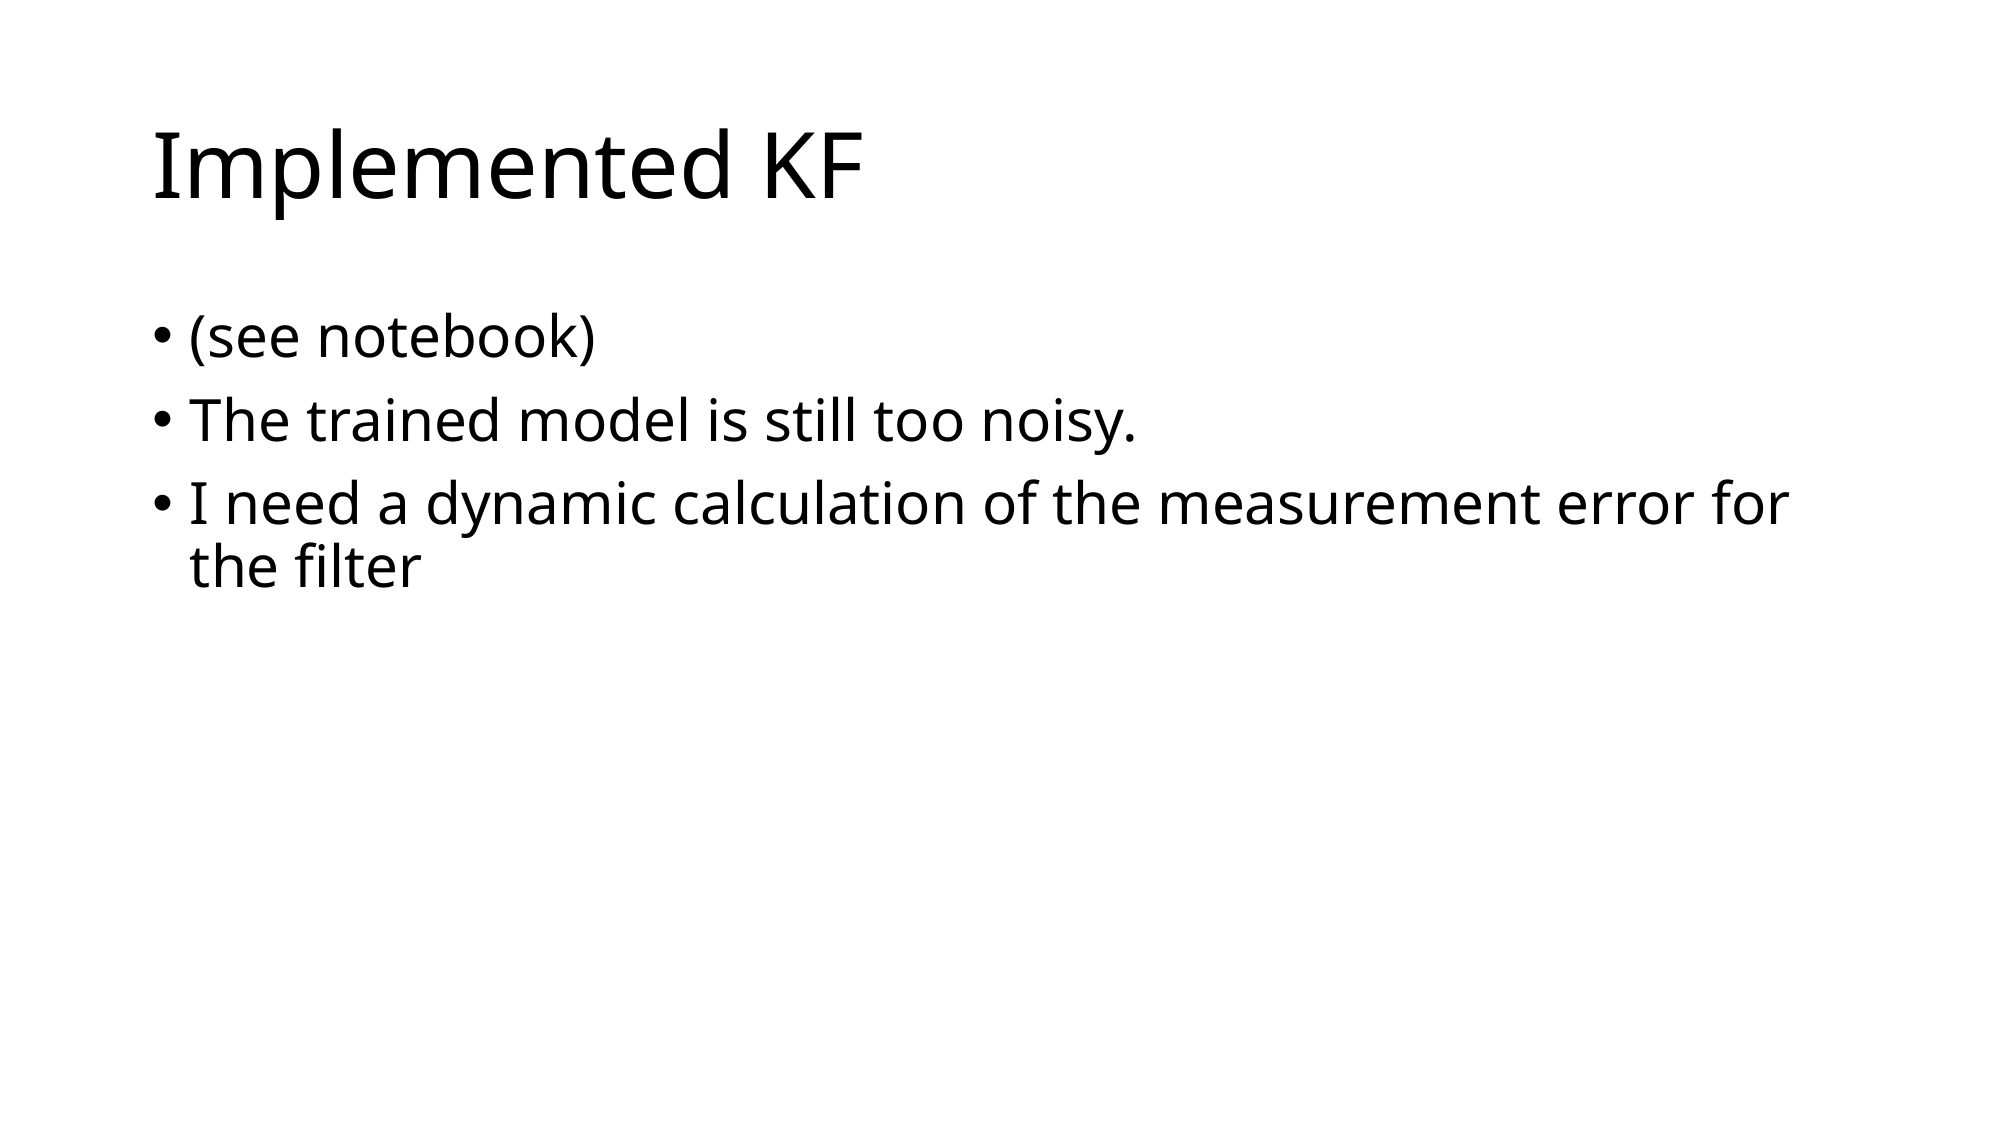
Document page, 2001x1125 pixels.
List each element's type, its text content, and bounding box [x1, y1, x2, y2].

list (see notebook) The trained model is still too noisy. I need a dynamic calculation of the measurement error for the filter [137, 299, 1863, 1014]
title Implemented KF [137, 59, 1863, 278]
